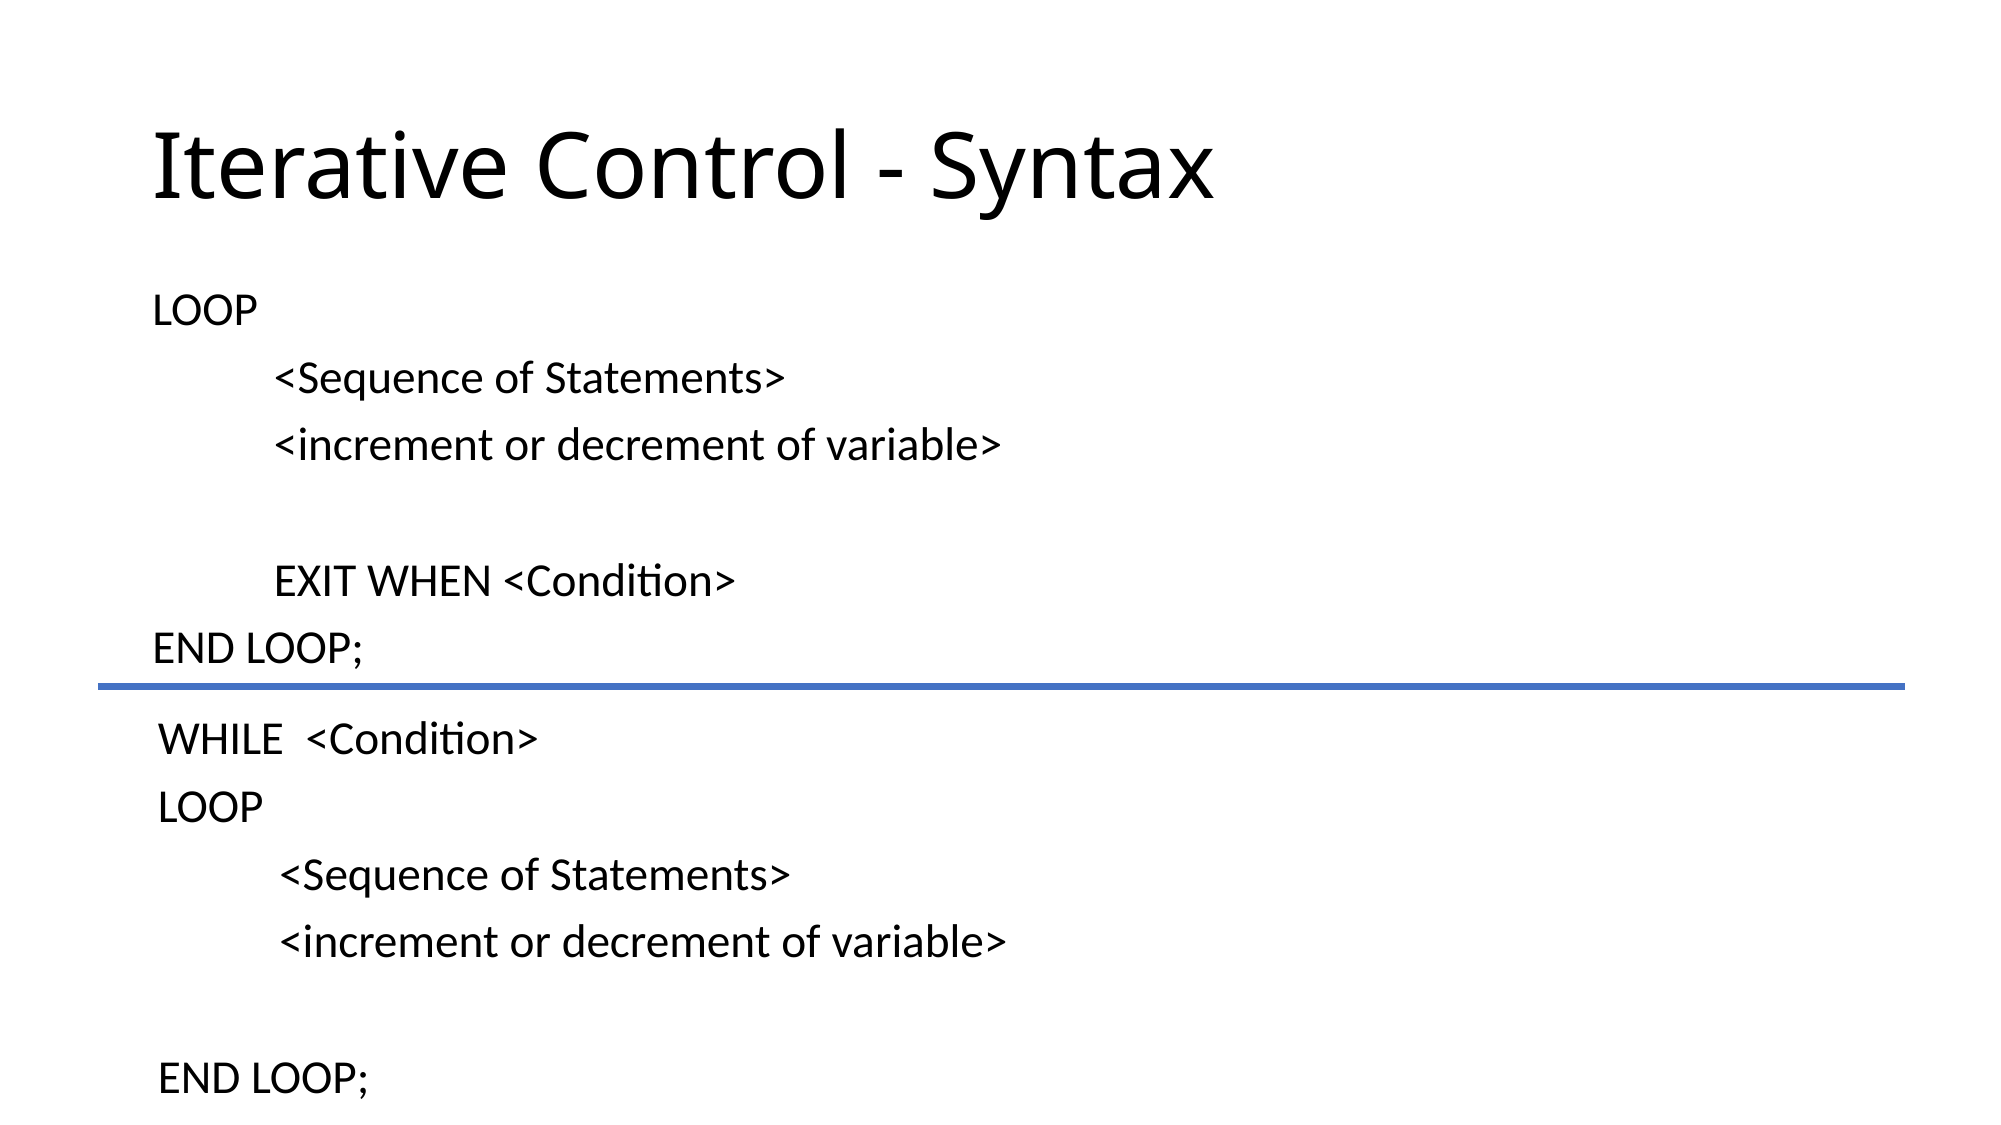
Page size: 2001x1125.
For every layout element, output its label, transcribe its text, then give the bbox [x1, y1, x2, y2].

list LOOP <Sequence of Statements> <increment or decrement of variable> EXIT WHEN <Condition> END LOOP; [137, 277, 1863, 683]
title Iterative Control - Syntax [137, 59, 1863, 277]
text_box WHILE <Condition> LOOP <Sequence of Statements> <increment or decrement of variable> END LOOP; [142, 706, 1868, 1116]
